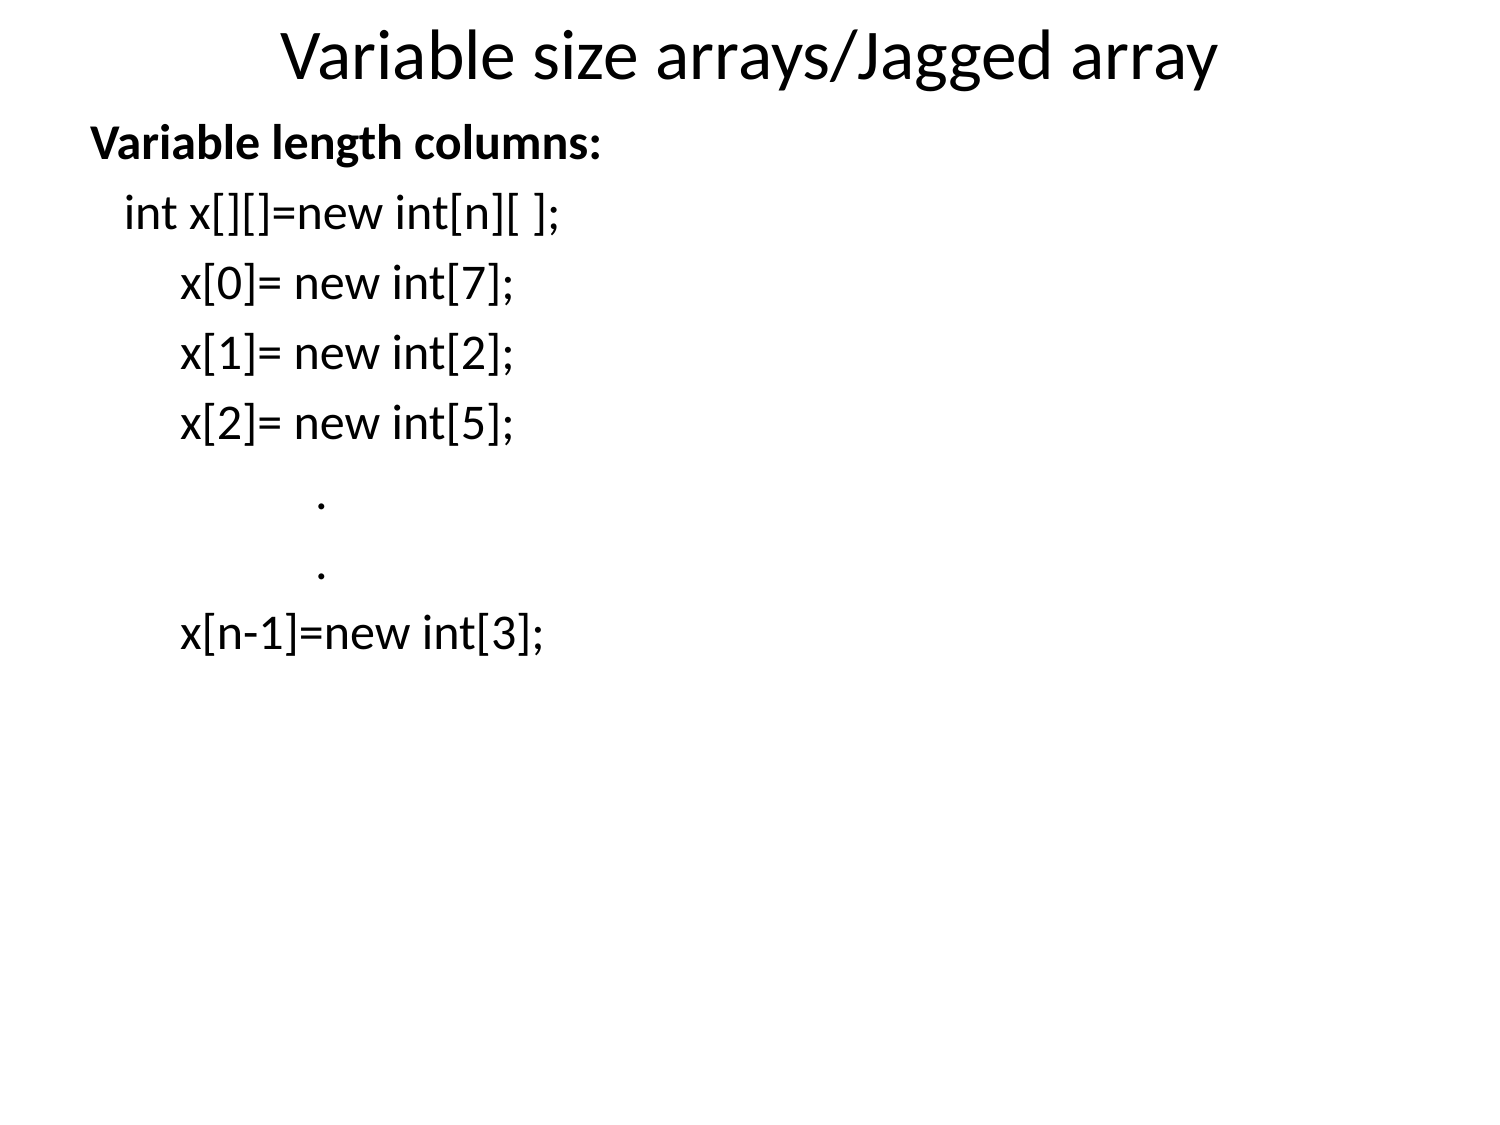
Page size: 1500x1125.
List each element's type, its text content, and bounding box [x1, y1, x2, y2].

list Variable length columns: int x[][]=new int[n][ ]; x[0]= new int[7]; x[1]= new int[2]; x[2]= new int[5]; . . x[n-1]=new int[3]; [75, 101, 1471, 1106]
title Variable size arrays/Jagged array [75, 0, 1425, 101]
